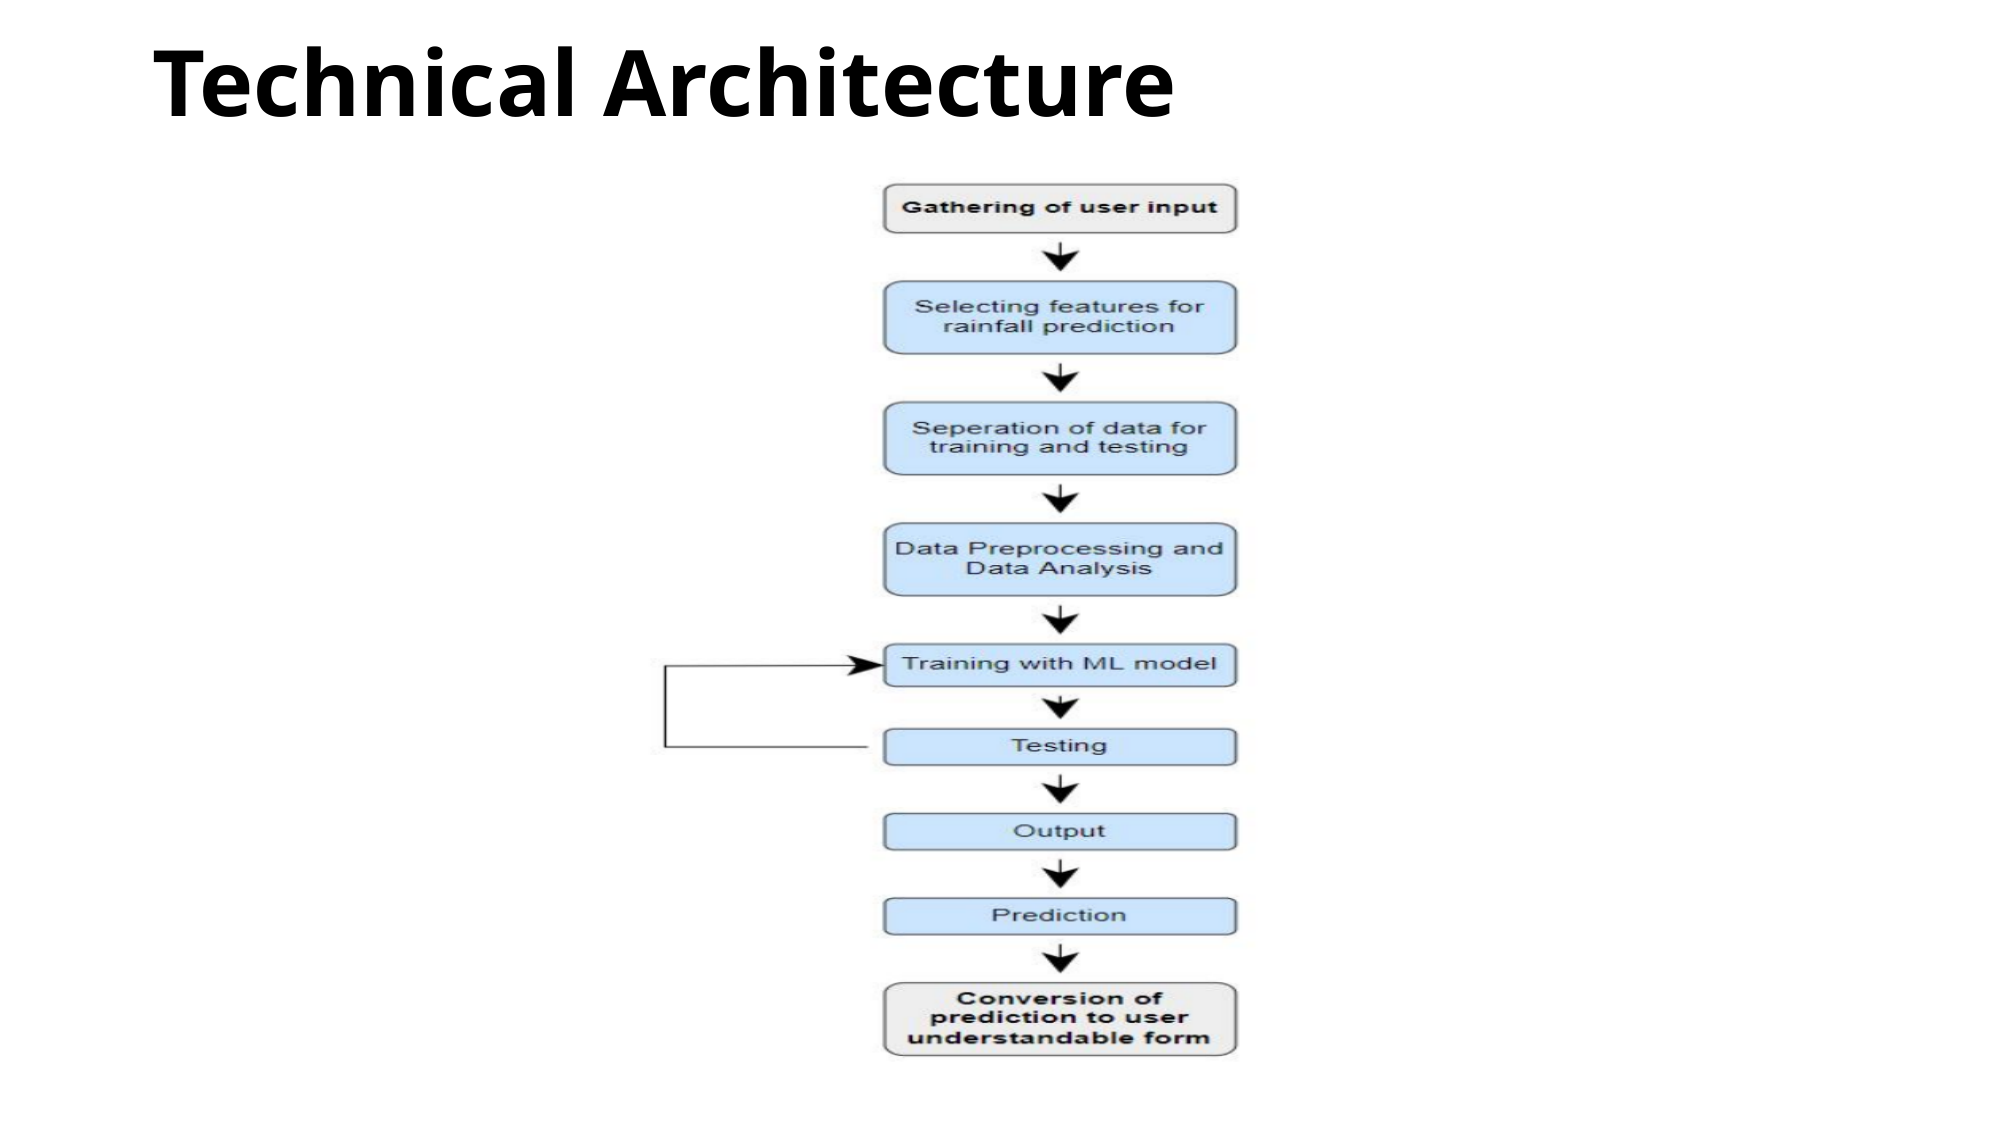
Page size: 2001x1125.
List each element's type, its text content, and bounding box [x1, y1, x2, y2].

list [630, 163, 1416, 1106]
title Technical Architecture [137, 14, 1863, 160]
